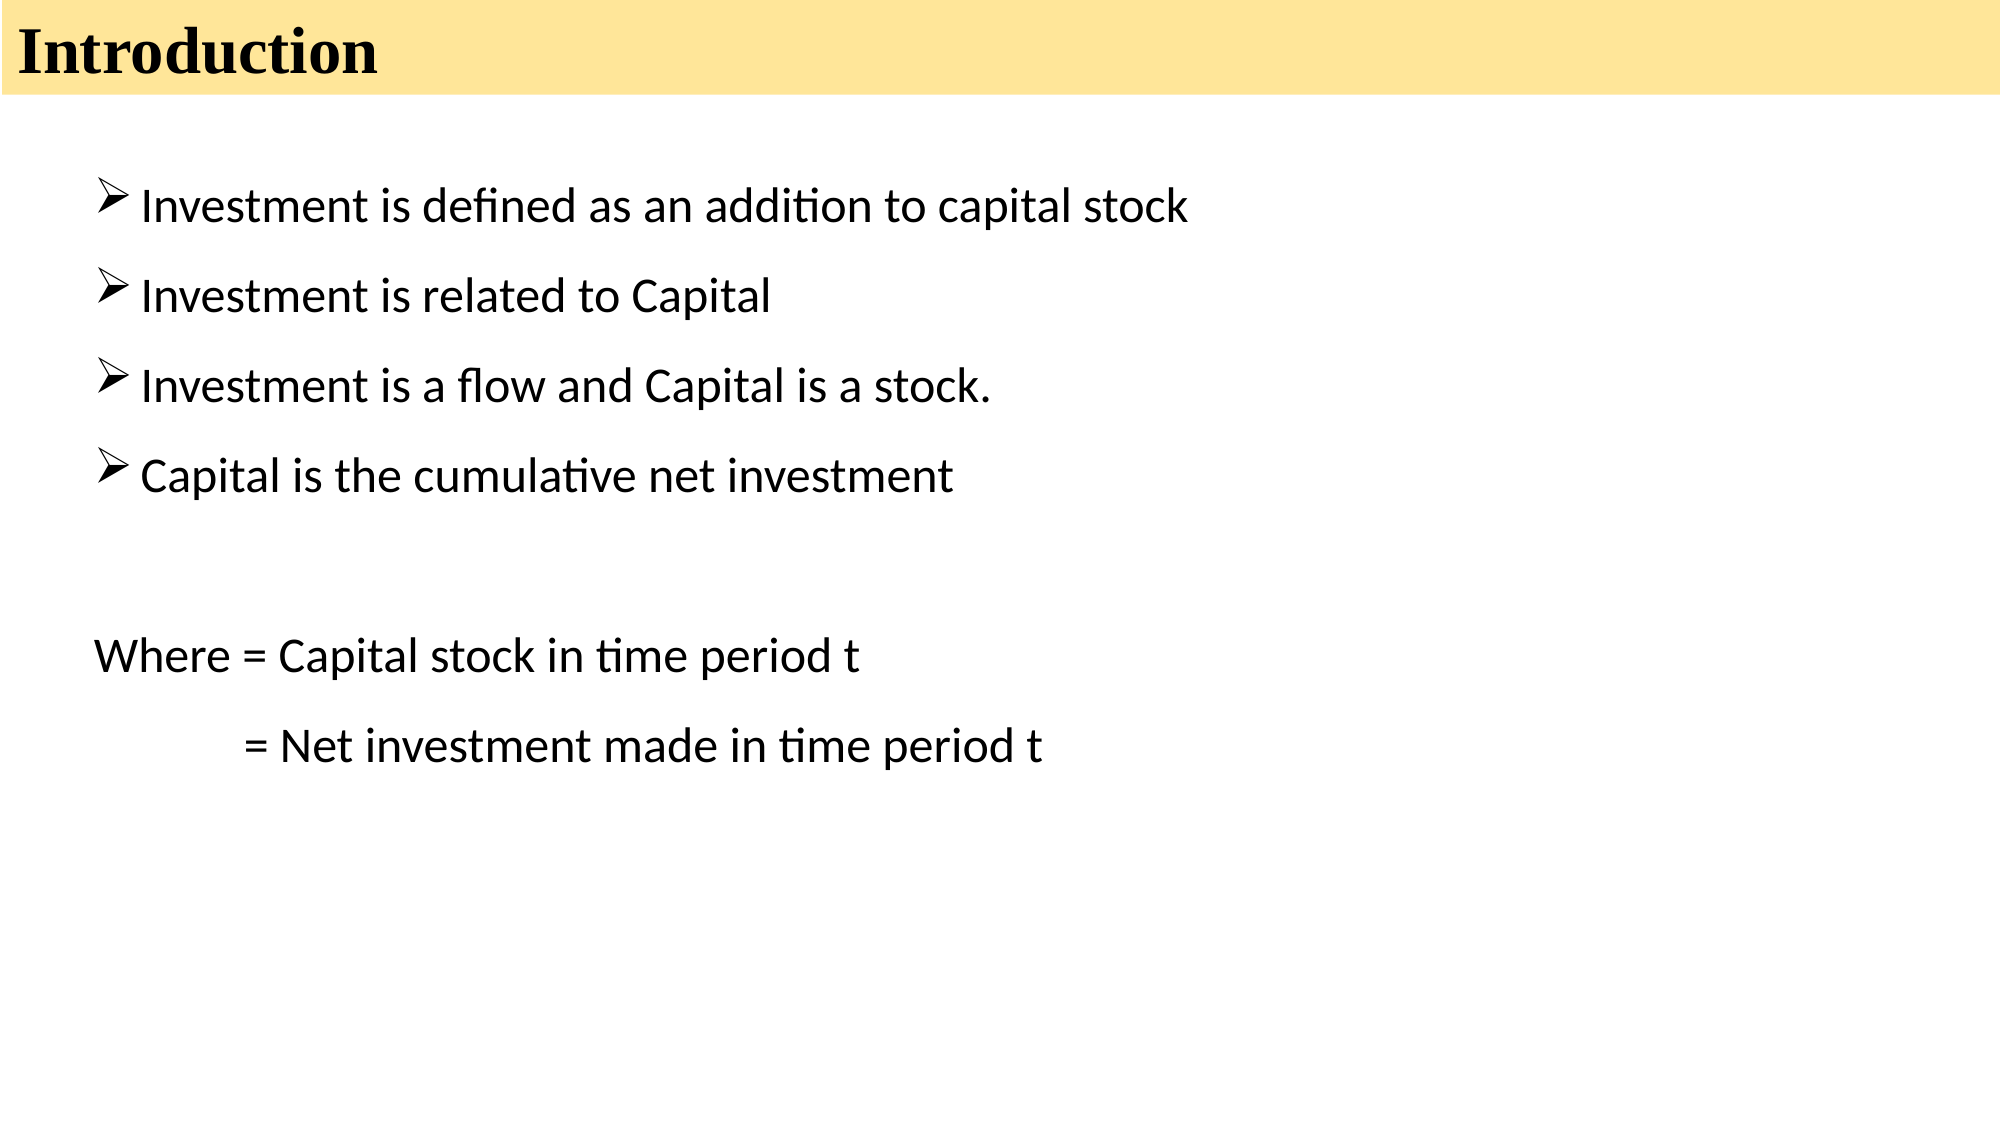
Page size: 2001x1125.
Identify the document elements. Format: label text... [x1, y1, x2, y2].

text_box Introduction [2, 0, 2000, 95]
